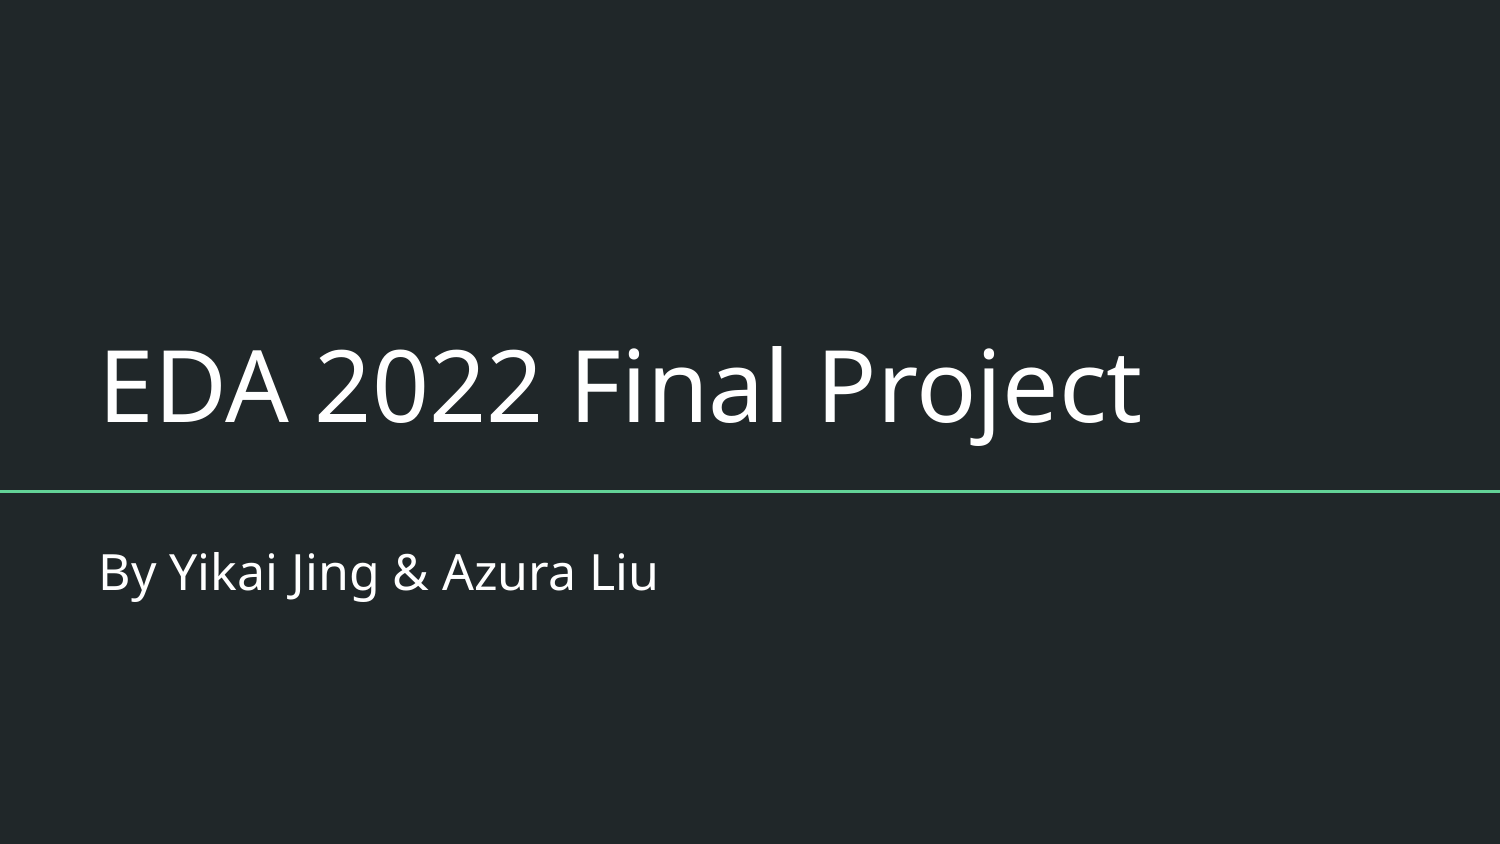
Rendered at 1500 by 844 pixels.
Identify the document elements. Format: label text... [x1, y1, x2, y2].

subtitle By Yikai Jing & Azura Liu [83, 522, 1417, 626]
title EDA 2022 Final Project [83, 206, 1417, 467]
